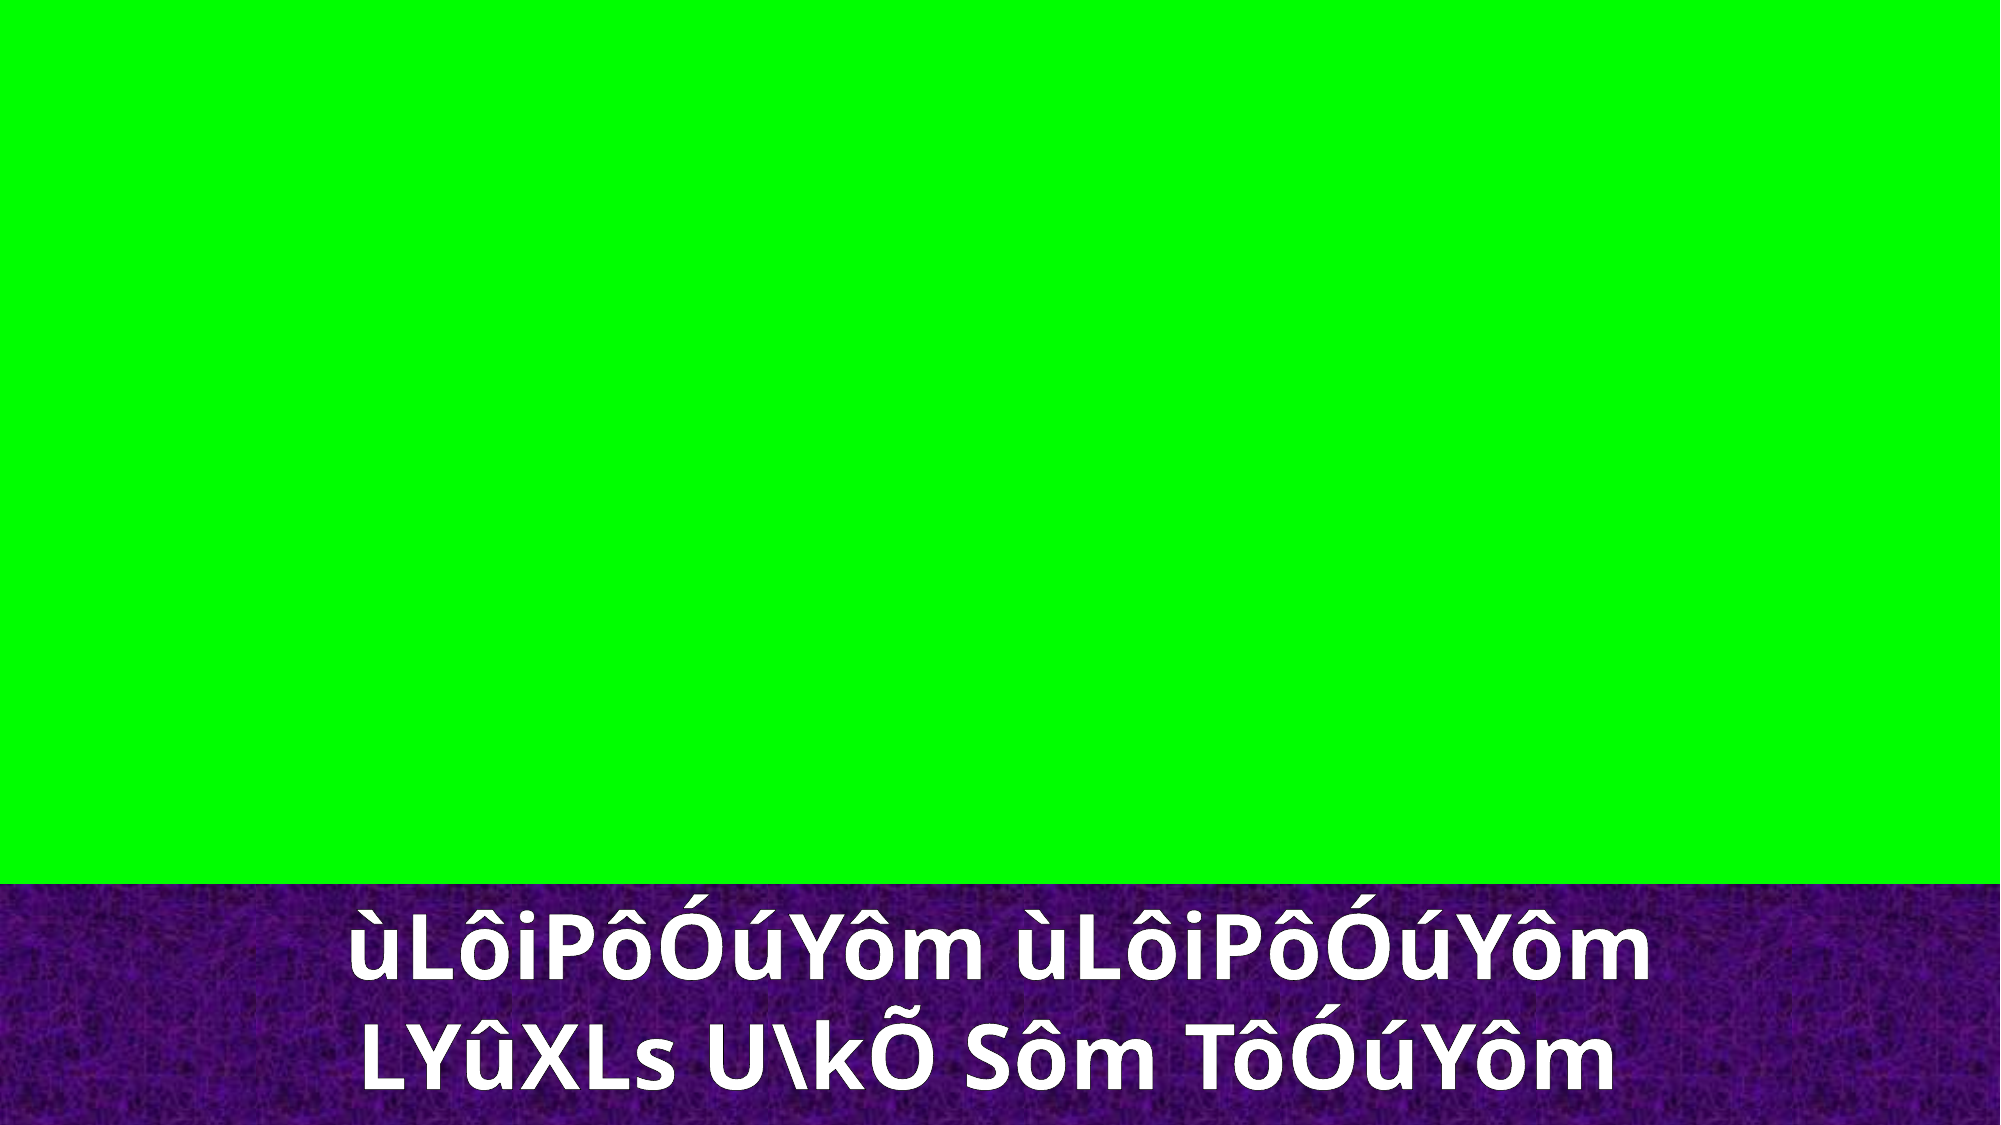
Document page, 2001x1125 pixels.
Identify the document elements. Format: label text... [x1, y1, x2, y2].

text_box [0, 884, 2000, 1125]
text_box ùLôiPôÓúYôm ùLôiPôÓúYôm LYûXLs U\kÕ Sôm TôÓúYôm [166, 880, 1834, 1116]
